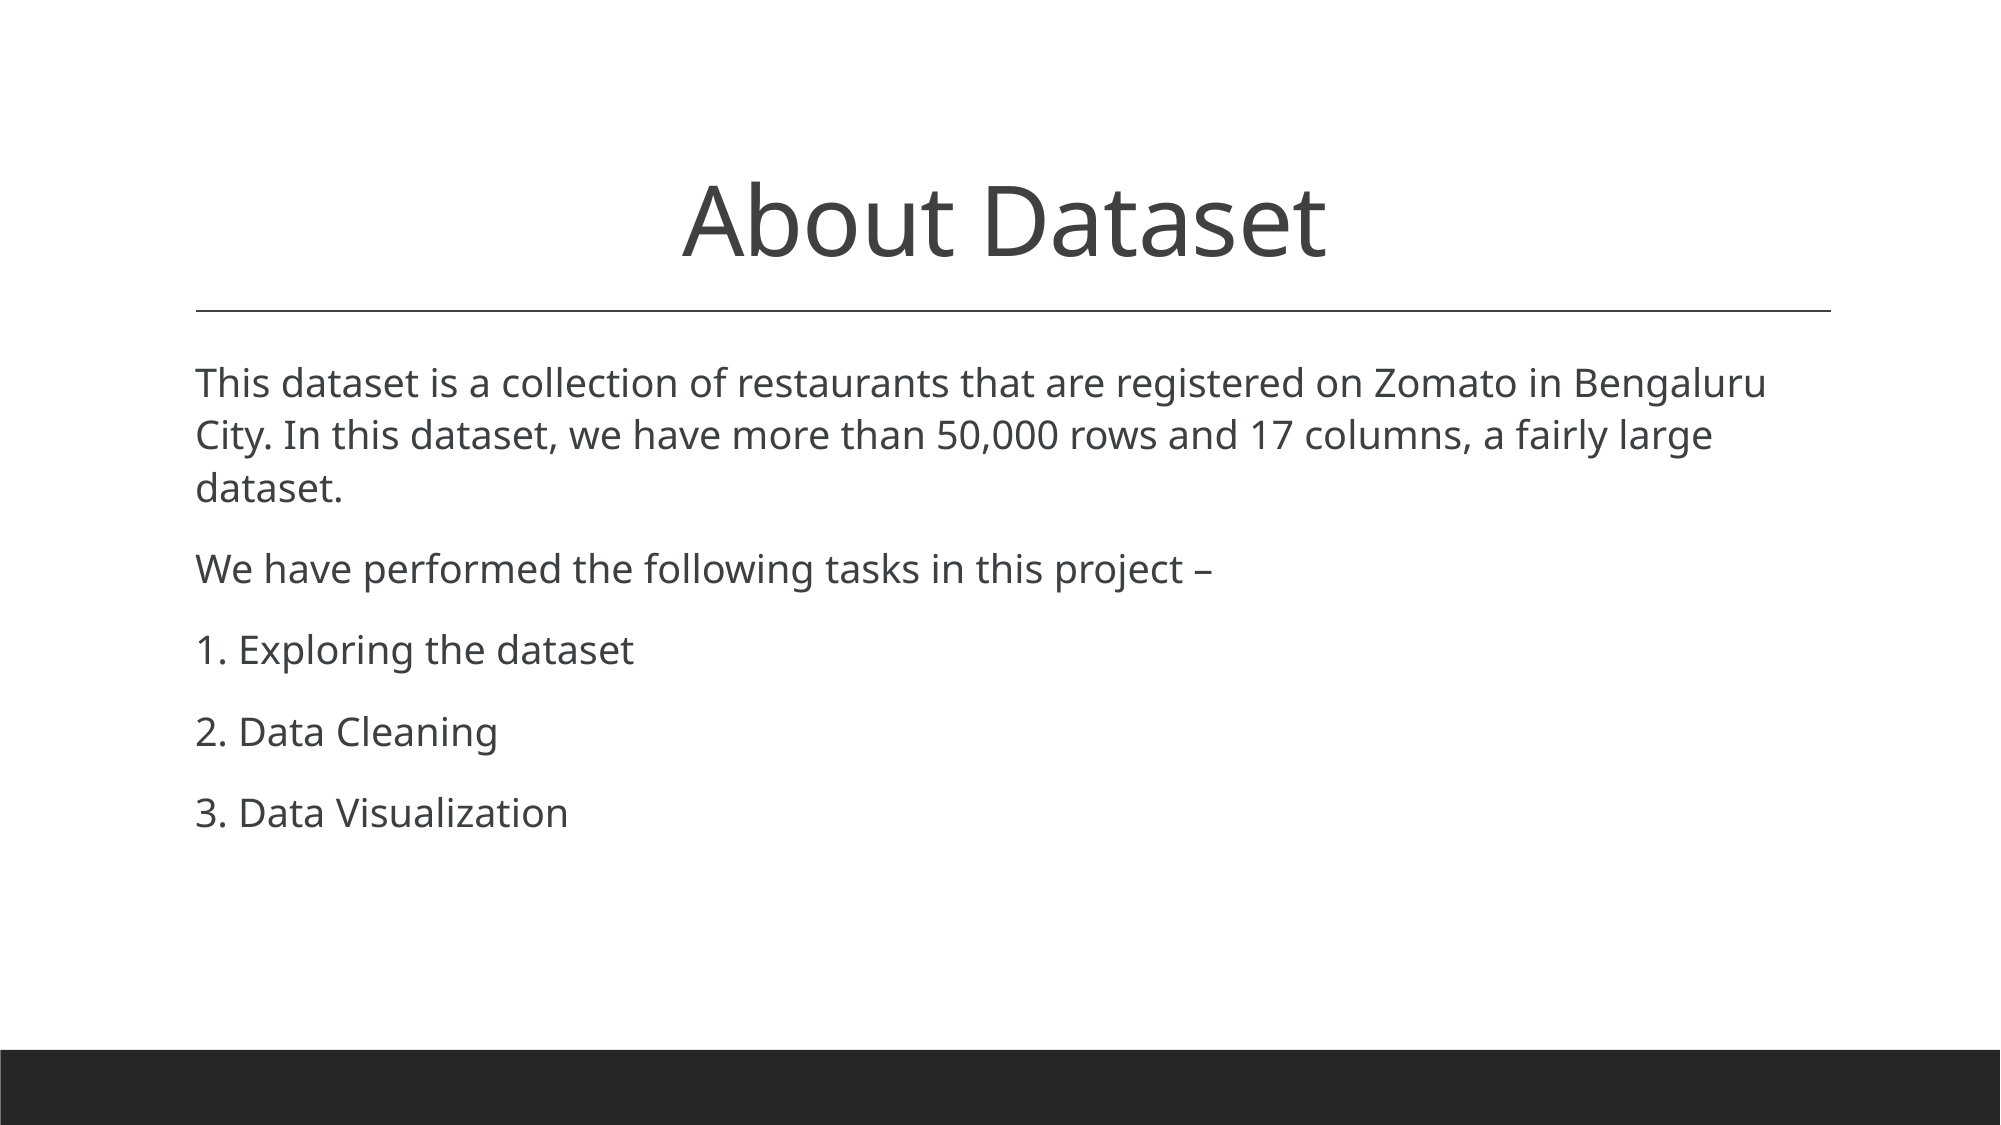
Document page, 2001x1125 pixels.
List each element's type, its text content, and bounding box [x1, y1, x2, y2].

title About Dataset [180, 47, 1830, 285]
list This dataset is a collection of restaurants that are registered on Zomato in Bengaluru City. In this dataset, we have more than 50,000 rows and 17 columns, a fairly large dataset. We have performed the following tasks in this project – 1. Exploring the dataset 2. Data Cleaning 3. Data Visualization [180, 345, 1830, 963]
